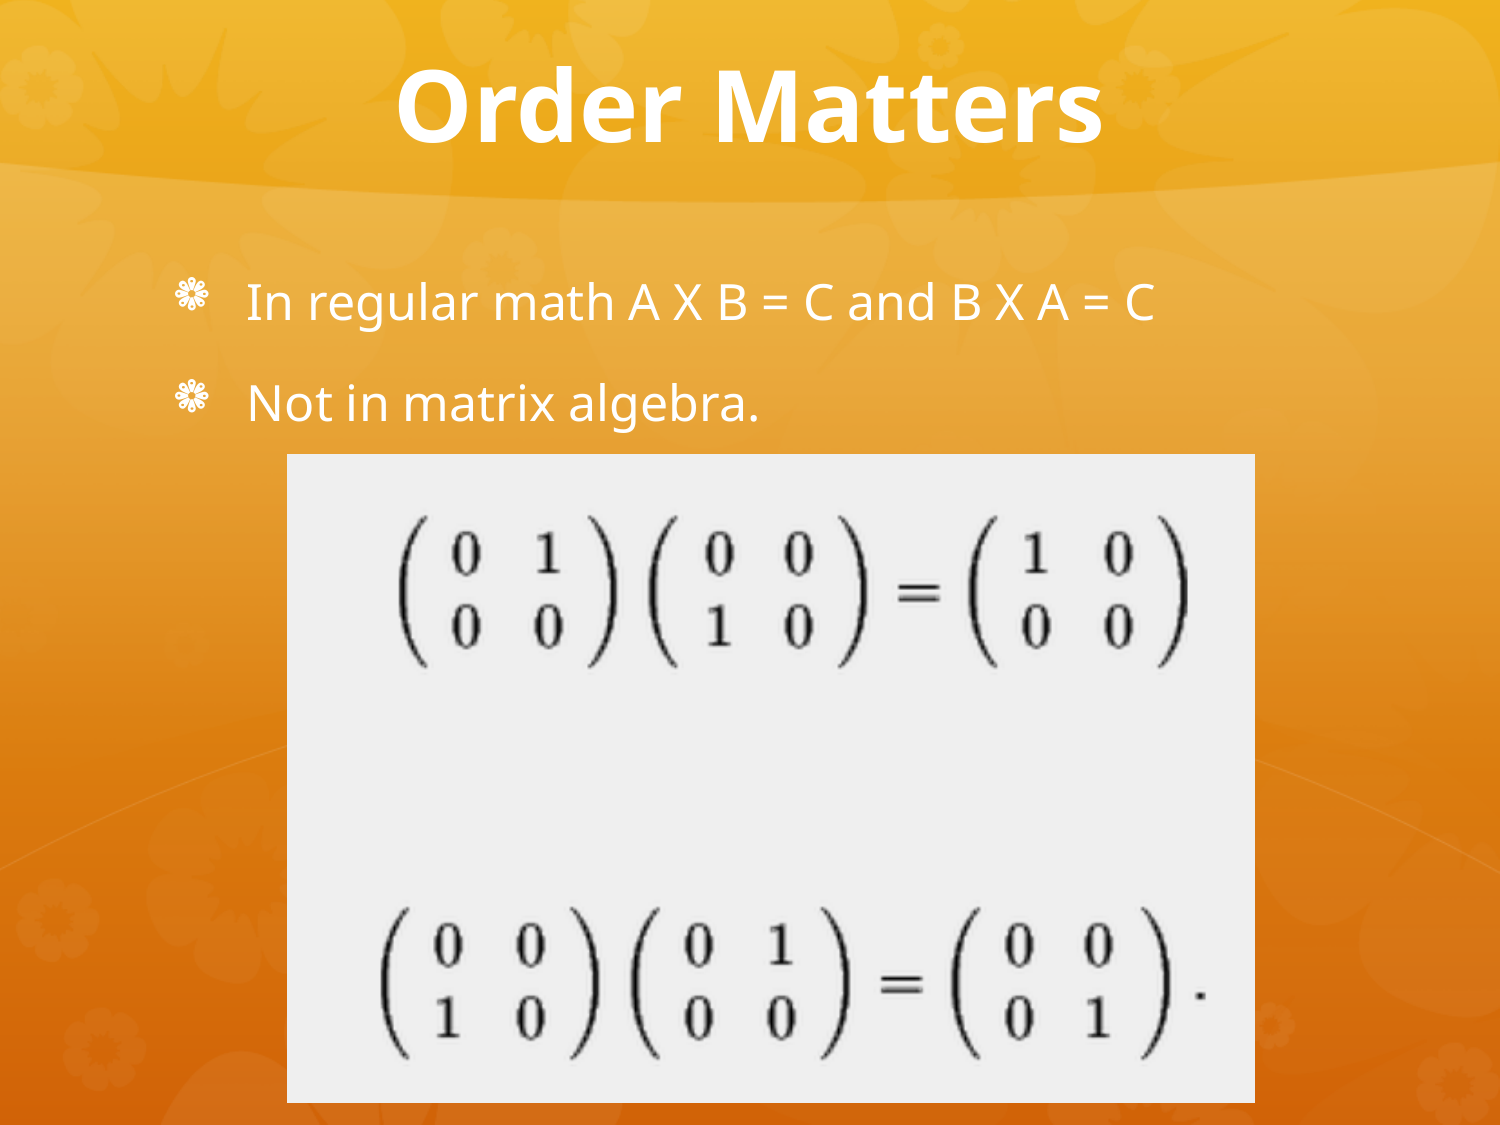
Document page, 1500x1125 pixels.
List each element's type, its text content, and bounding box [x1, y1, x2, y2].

picture [0, 0, 1500, 1125]
list In regular math A X B = C and B X A = C Not in matrix algebra. [156, 262, 1344, 519]
title Order Matters [127, 14, 1372, 203]
